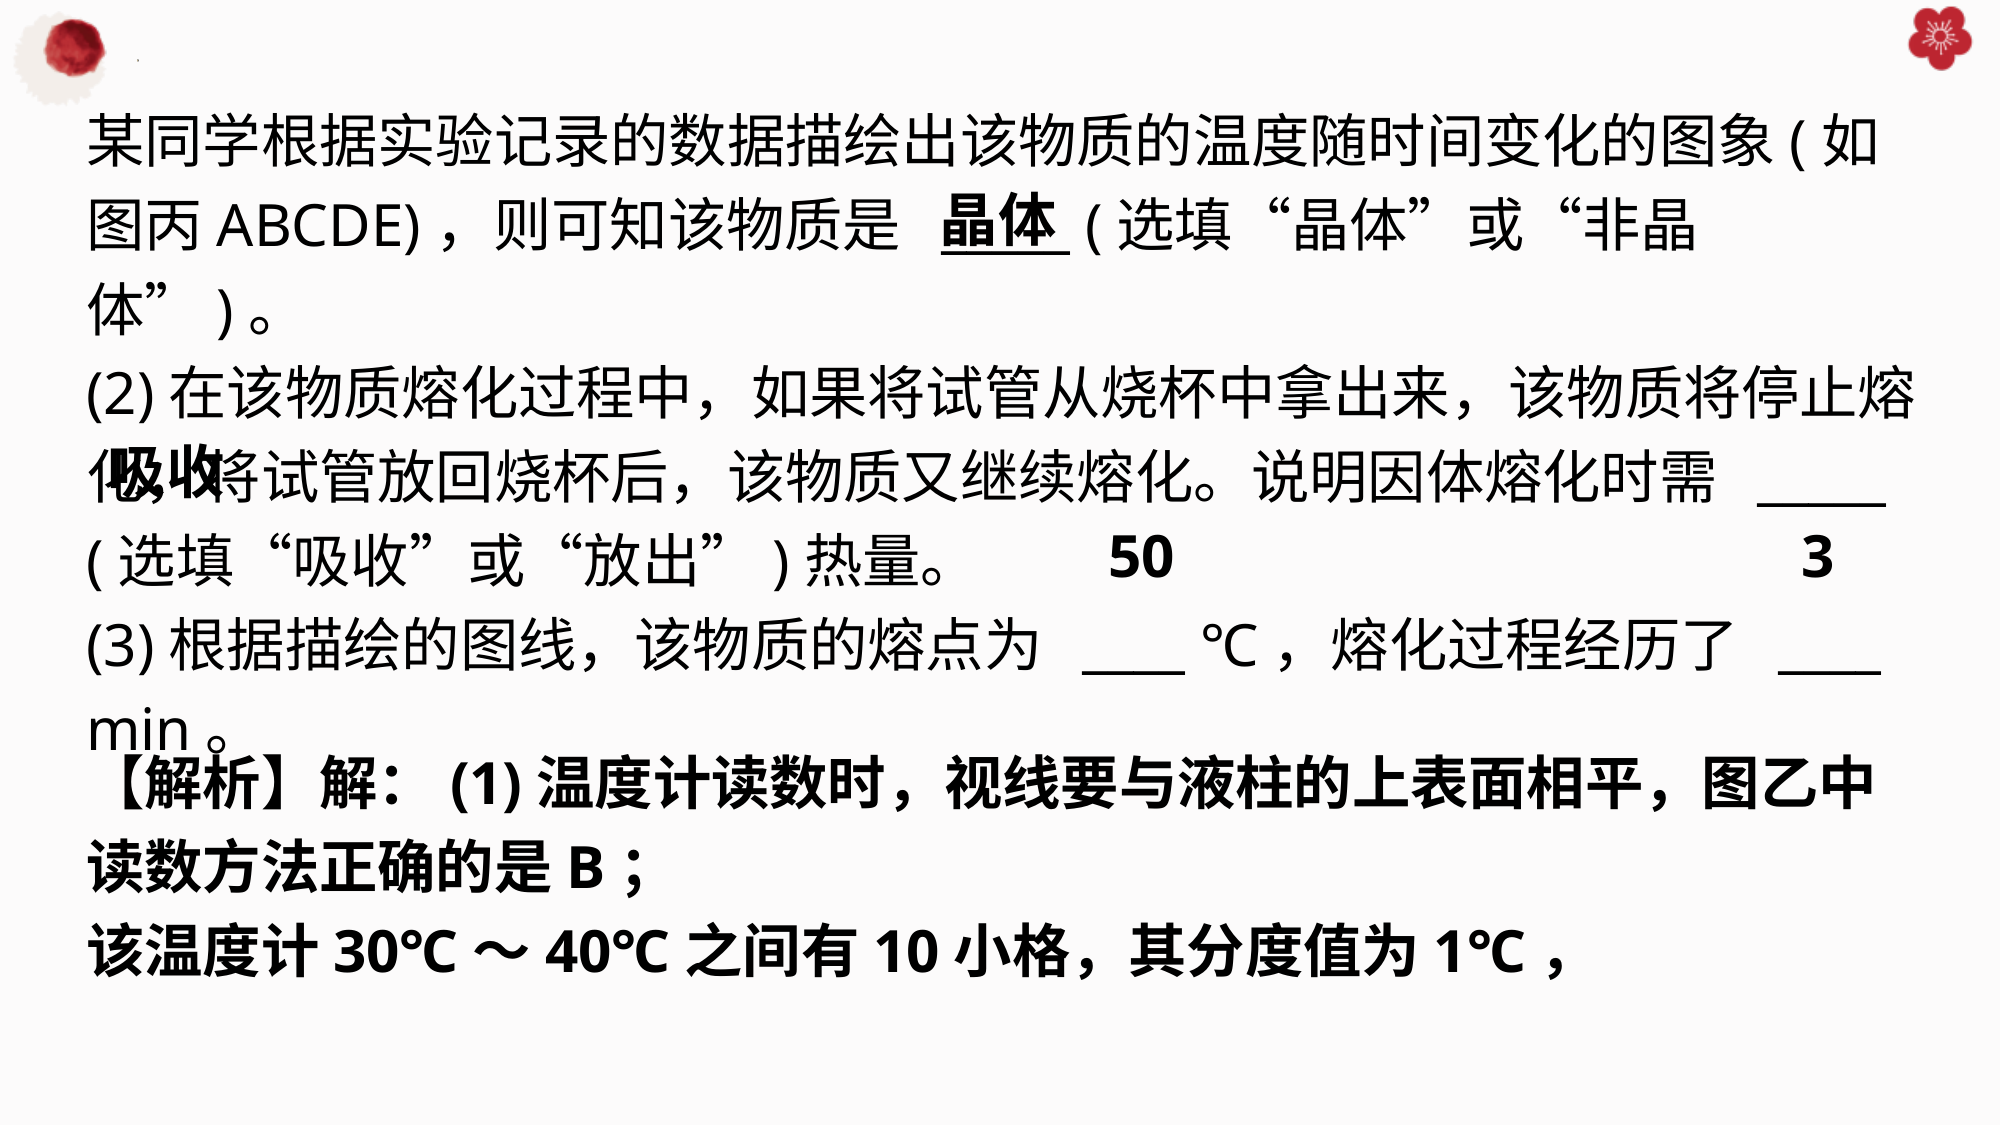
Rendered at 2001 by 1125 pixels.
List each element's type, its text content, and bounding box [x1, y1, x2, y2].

text_box 某同学根据实验记录的数据描绘出该物质的温度随时间变化的图象(如图丙ABCDE)，则可知该物质是 _____ (选填“晶体”或“非晶体”)。 (2)在该物质熔化过程中，如果将试管从烧杯中拿出来，该物质将停止熔化，将试管放回烧杯后，该物质又继续熔化。说明因体熔化时需 _____ (选填“吸收”或“放出”)热量。 (3)根据描绘的图线，该物质的熔点为 ____ ℃，熔化过程经历了 ____ min。 [71, 83, 1932, 725]
picture [0, 0, 119, 119]
text_box 50 [1093, 498, 1190, 597]
picture [1881, 0, 2000, 79]
text_box 【解析】解：(1)温度计读数时，视线要与液柱的上表面相平，图乙中读数方法正确的是B； 该温度计30℃～40℃之间有10小格，其分度值为1℃， [71, 725, 1932, 992]
text_box 3 [1786, 498, 1850, 597]
text_box 吸收 [93, 413, 240, 513]
text_box 晶体 [925, 161, 1072, 261]
